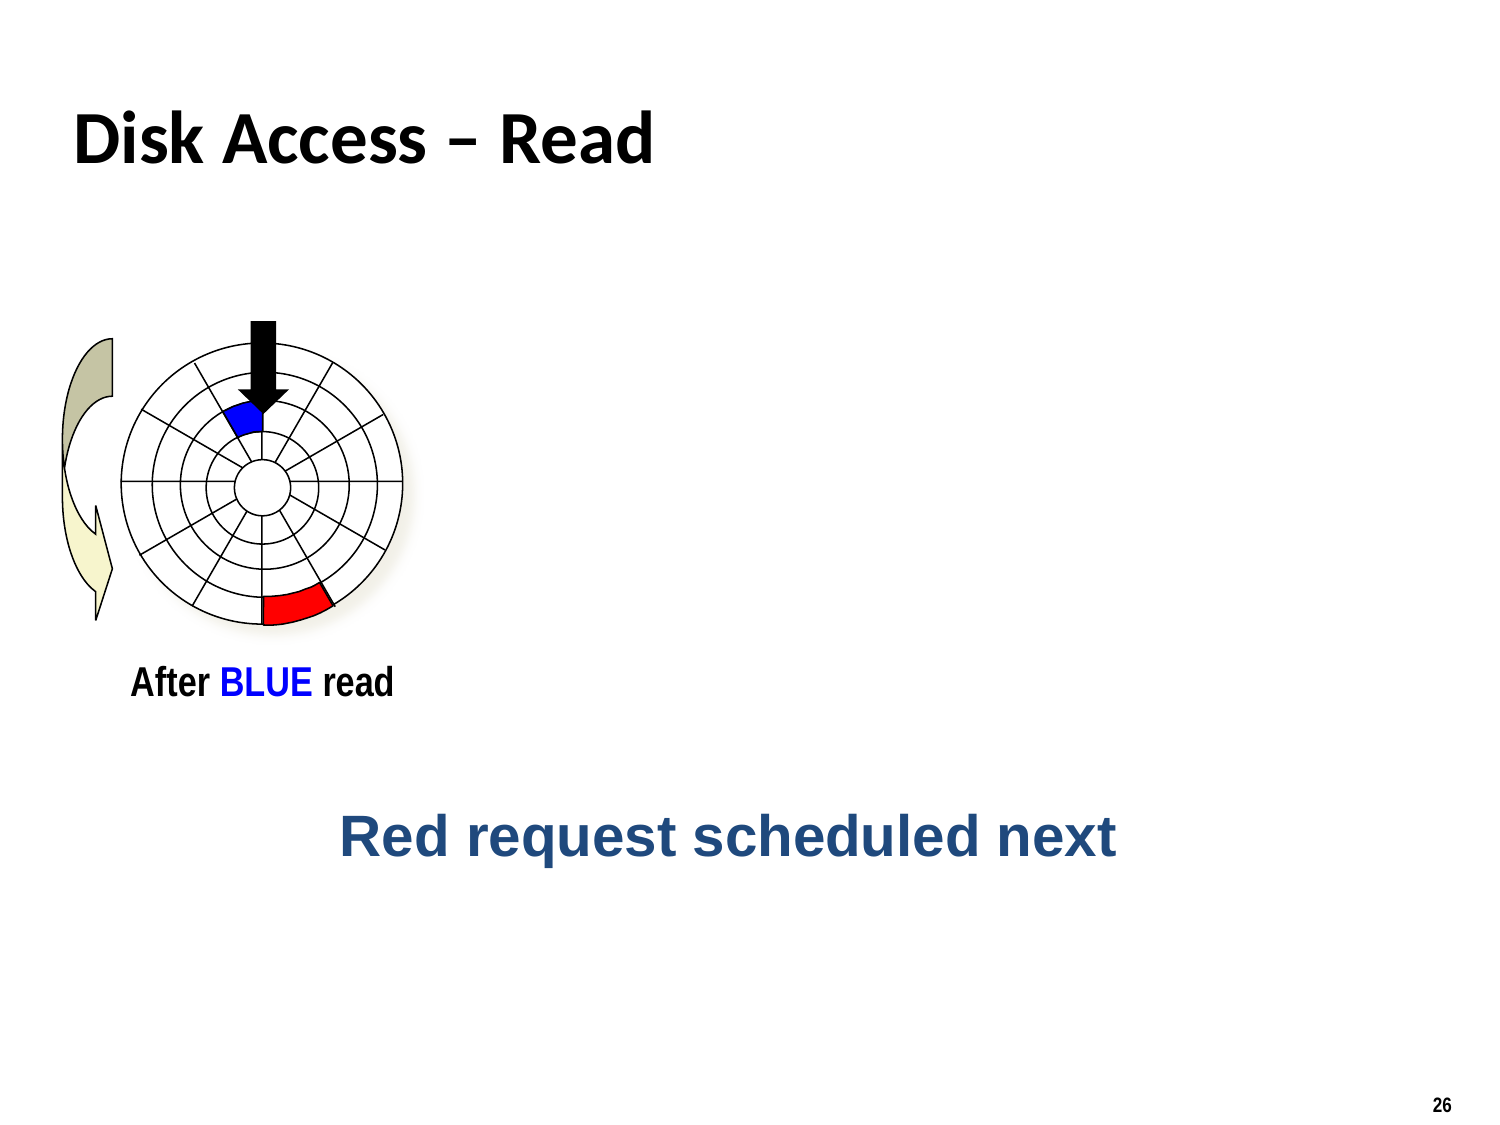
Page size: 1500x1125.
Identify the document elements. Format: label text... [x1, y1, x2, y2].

text_box [62, 338, 113, 621]
text_box Red request scheduled next [324, 737, 1213, 875]
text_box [120, 321, 403, 642]
text_box After BLUE read [87, 647, 438, 713]
title Disk Access – Read [58, 71, 1304, 197]
